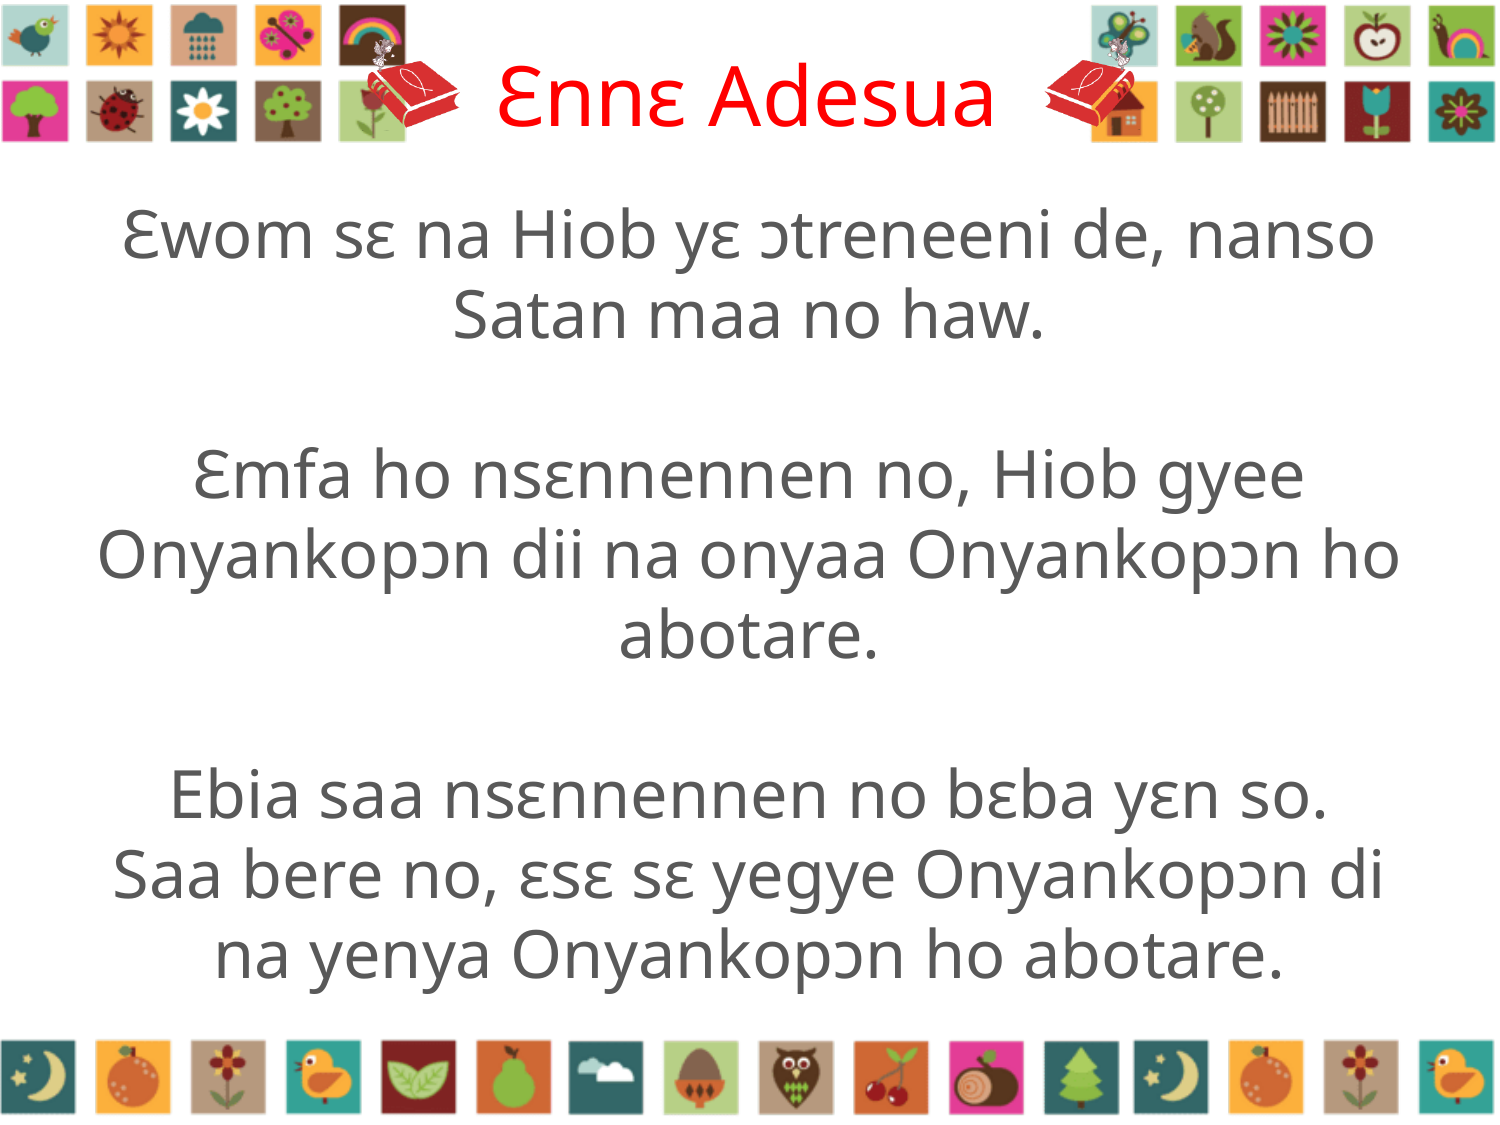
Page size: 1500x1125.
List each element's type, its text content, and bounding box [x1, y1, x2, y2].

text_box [0, 1028, 1500, 1118]
picture [1013, 3, 1500, 150]
text_box Ɛnnɛ Adesua [424, 35, 1078, 150]
text_box Ɛwom sɛ na Hiob yɛ ɔtreneeni de, nanso Satan maa no haw. Ɛmfa ho nsɛnnennen no, Hiob gyee Onyankopɔn dii na onyaa Onyankopɔn ho abotare. Ebia saa nsɛnnennen no bɛba yɛn so. Saa bere no, ɛsɛ sɛ yegye Onyankopɔn di na yenya Onyankopɔn ho abotare. [76, 184, 1424, 999]
picture [0, 3, 492, 150]
